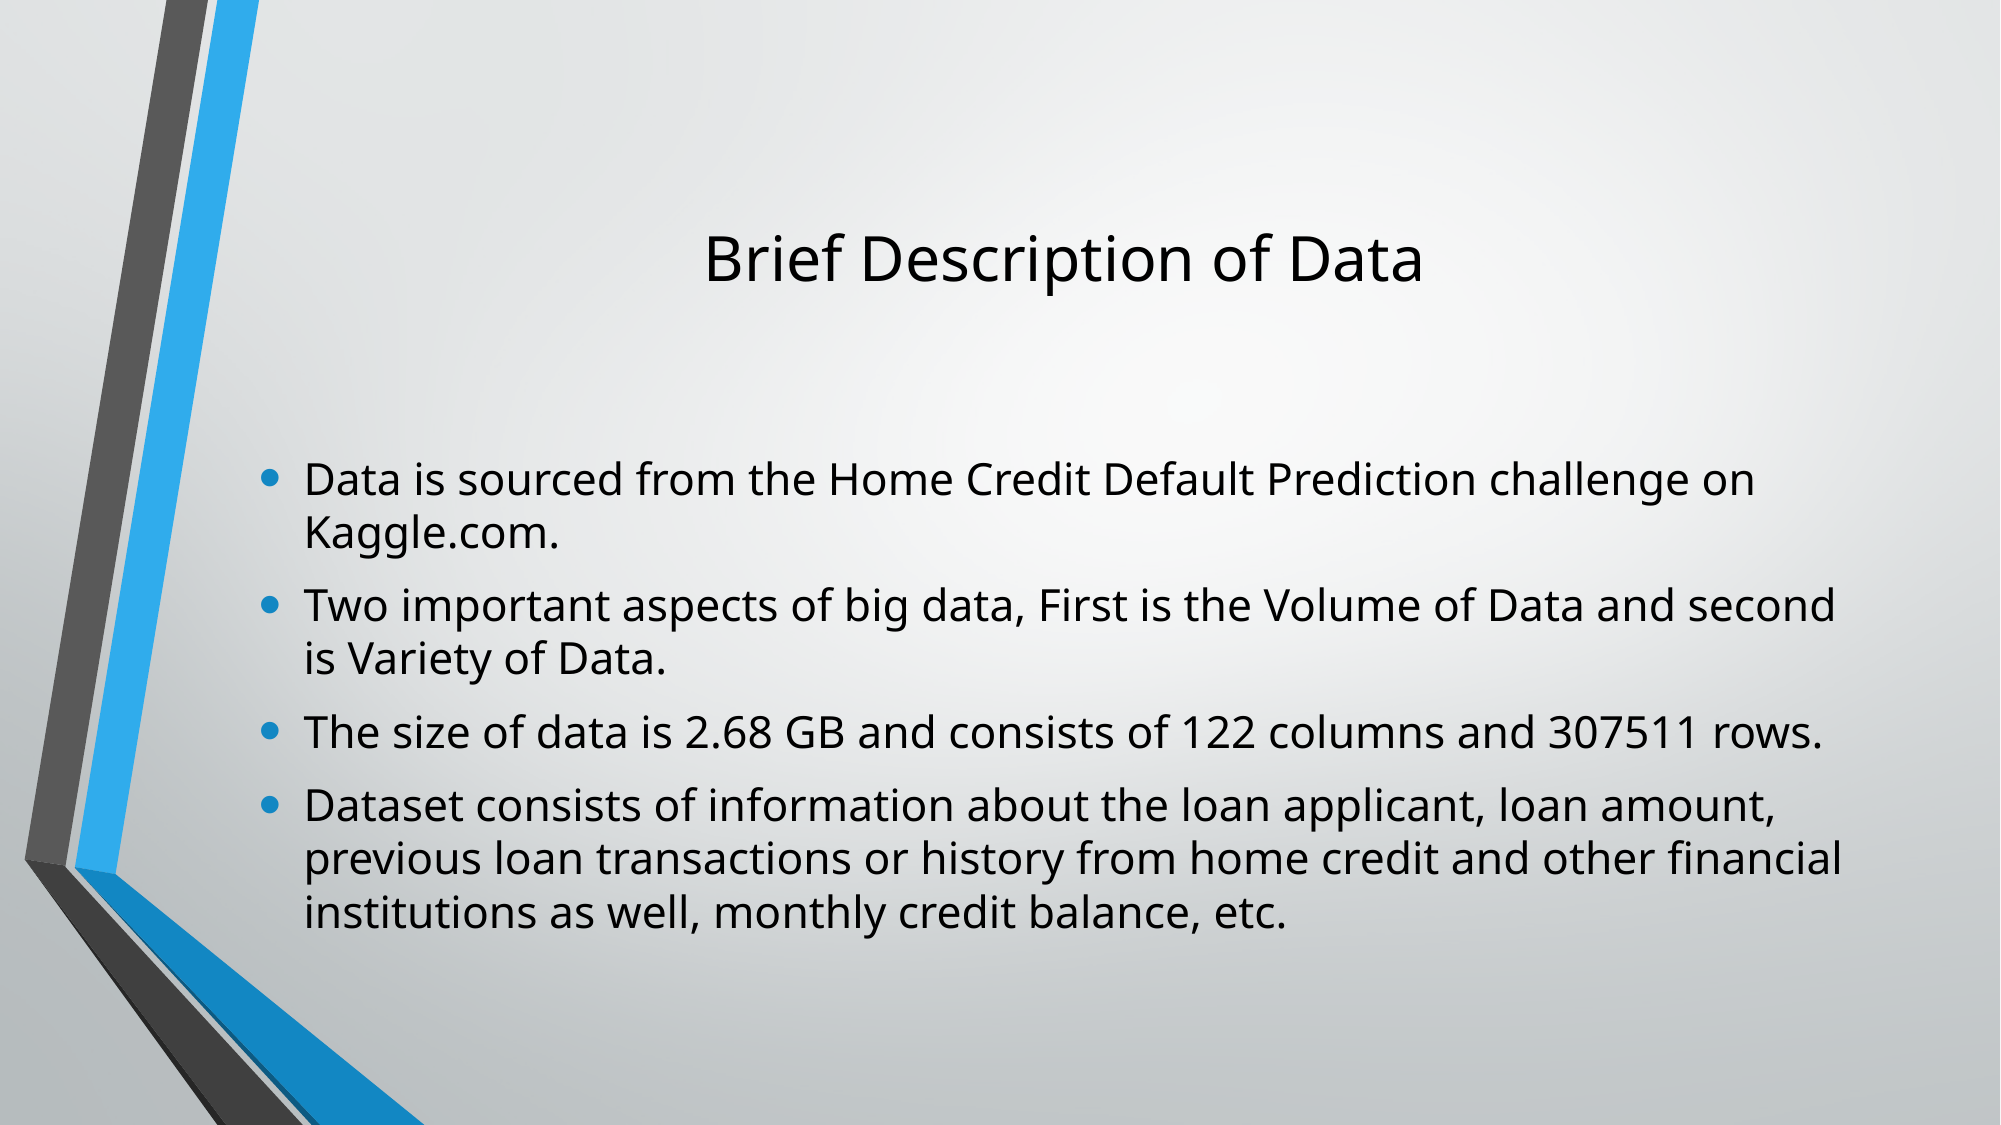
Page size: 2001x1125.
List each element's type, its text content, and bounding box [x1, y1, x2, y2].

title Brief Description of Data [243, 112, 1887, 400]
list Data is sourced from the Home Credit Default Prediction challenge on Kaggle.com. Two important aspects of big data, First is the Volume of Data and second is Variety of Data. The size of data is 2.68 GB and consists of 122 columns and 307511 rows. Dataset consists of information about the loan applicant, loan amount, previous loan transactions or history from home credit and other financial institutions as well, monthly credit balance, etc. [243, 437, 1887, 950]
